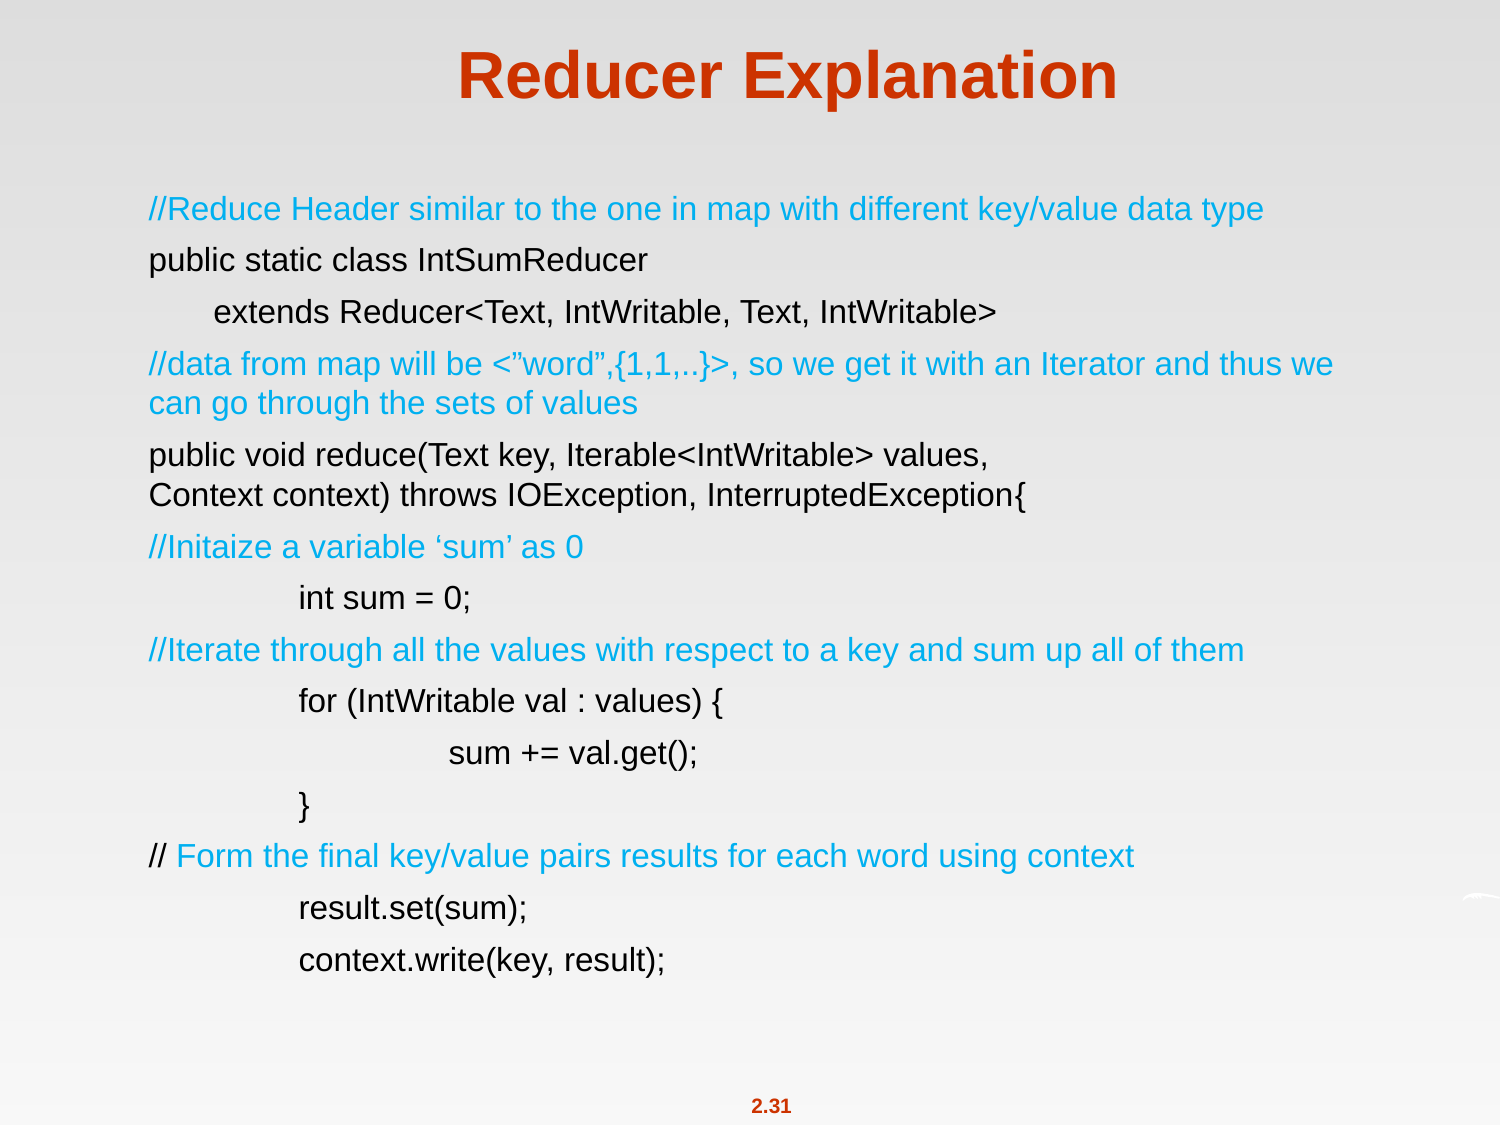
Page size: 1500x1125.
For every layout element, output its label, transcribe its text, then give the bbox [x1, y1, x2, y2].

title Reducer Explanation [126, 19, 1451, 120]
list //Reduce Header similar to the one in map with different key/value data type public static class IntSumReducer extends Reducer<Text, IntWritable, Text, IntWritable> //data from map will be <”word”,{1,1,..}>, so we get it with an Iterator and thus we can go through the sets of values public void reduce(Text key, Iterable<IntWritable> values, Context context) throws IOException, InterruptedException{ //Initaize a variable ‘sum’ as 0 int sum = 0; //Iterate through all the values with respect to a key and sum up all of them for (IntWritable val : values) { sum += val.get(); } // Form the final key/value pairs results for each word using context result.set(sum); context.write(key, result); [133, 179, 1391, 984]
